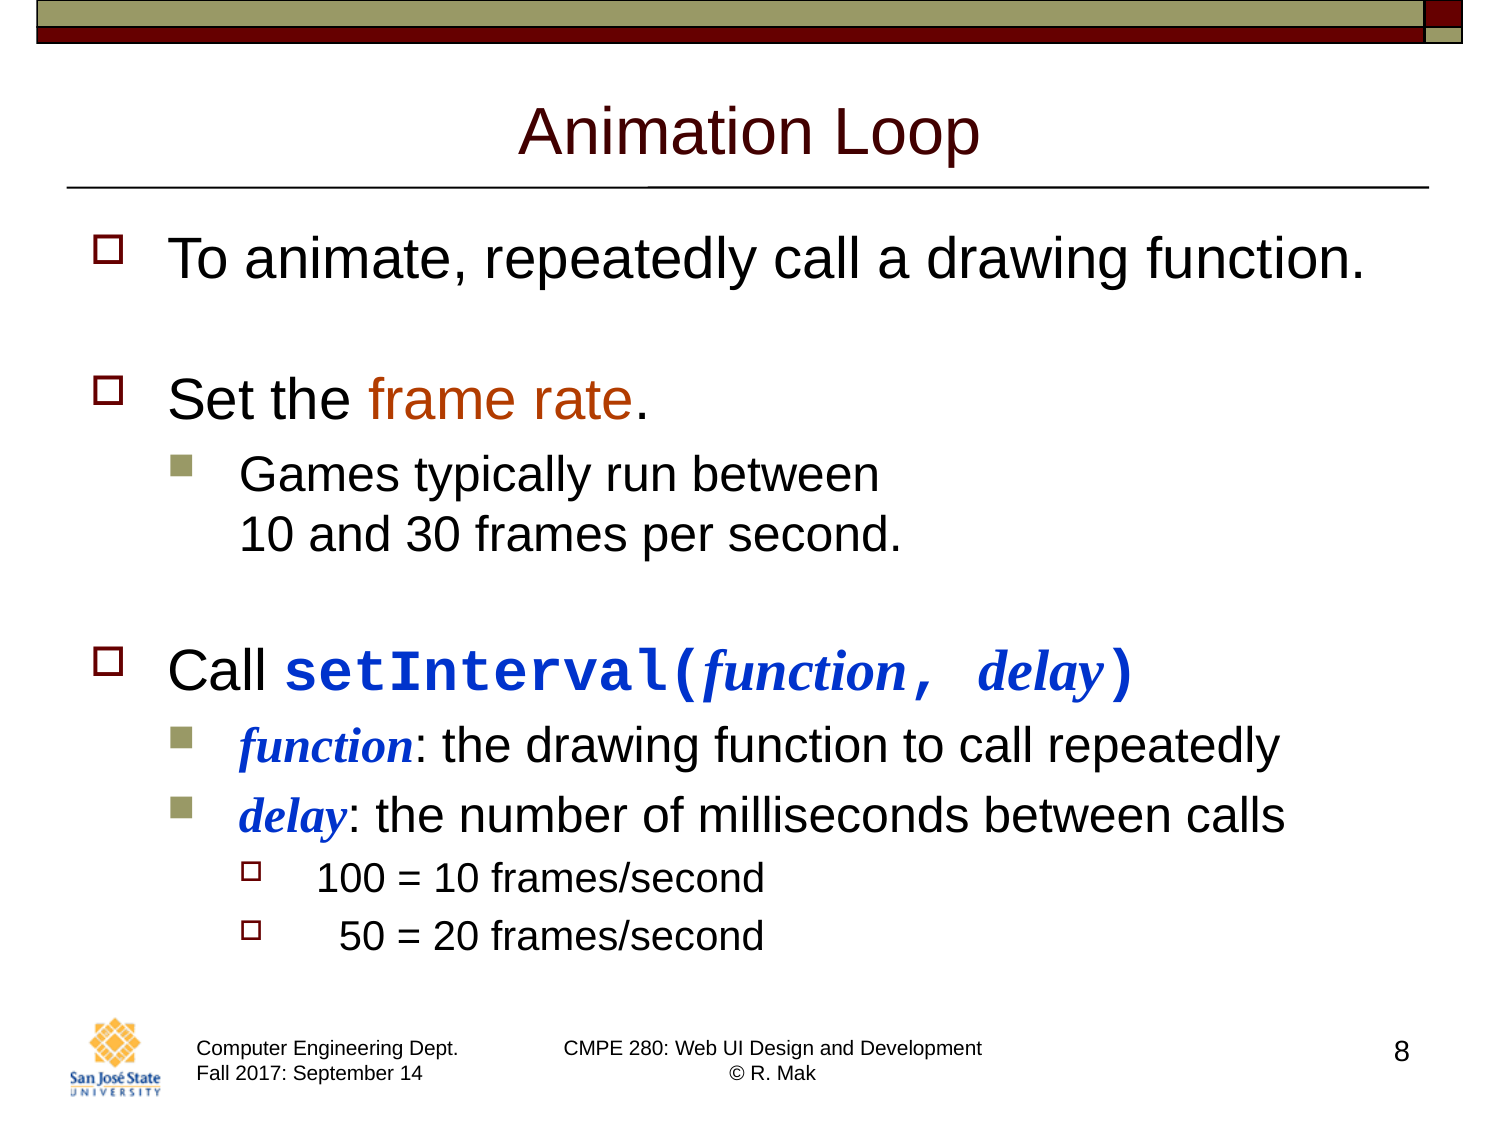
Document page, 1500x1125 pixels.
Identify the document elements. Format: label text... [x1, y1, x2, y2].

title Animation Loop [75, 67, 1425, 175]
list To animate, repeatedly call a drawing function. Set the frame rate. Games typically run between 10 and 30 frames per second. Call setInterval(function, delay) function: the drawing function to call repeatedly delay: the number of milliseconds between calls 100 = 10 frames/second 50 = 20 frames/second [75, 212, 1425, 1006]
picture [60, 1012, 166, 1112]
slide_number 8 [1335, 1025, 1425, 1100]
